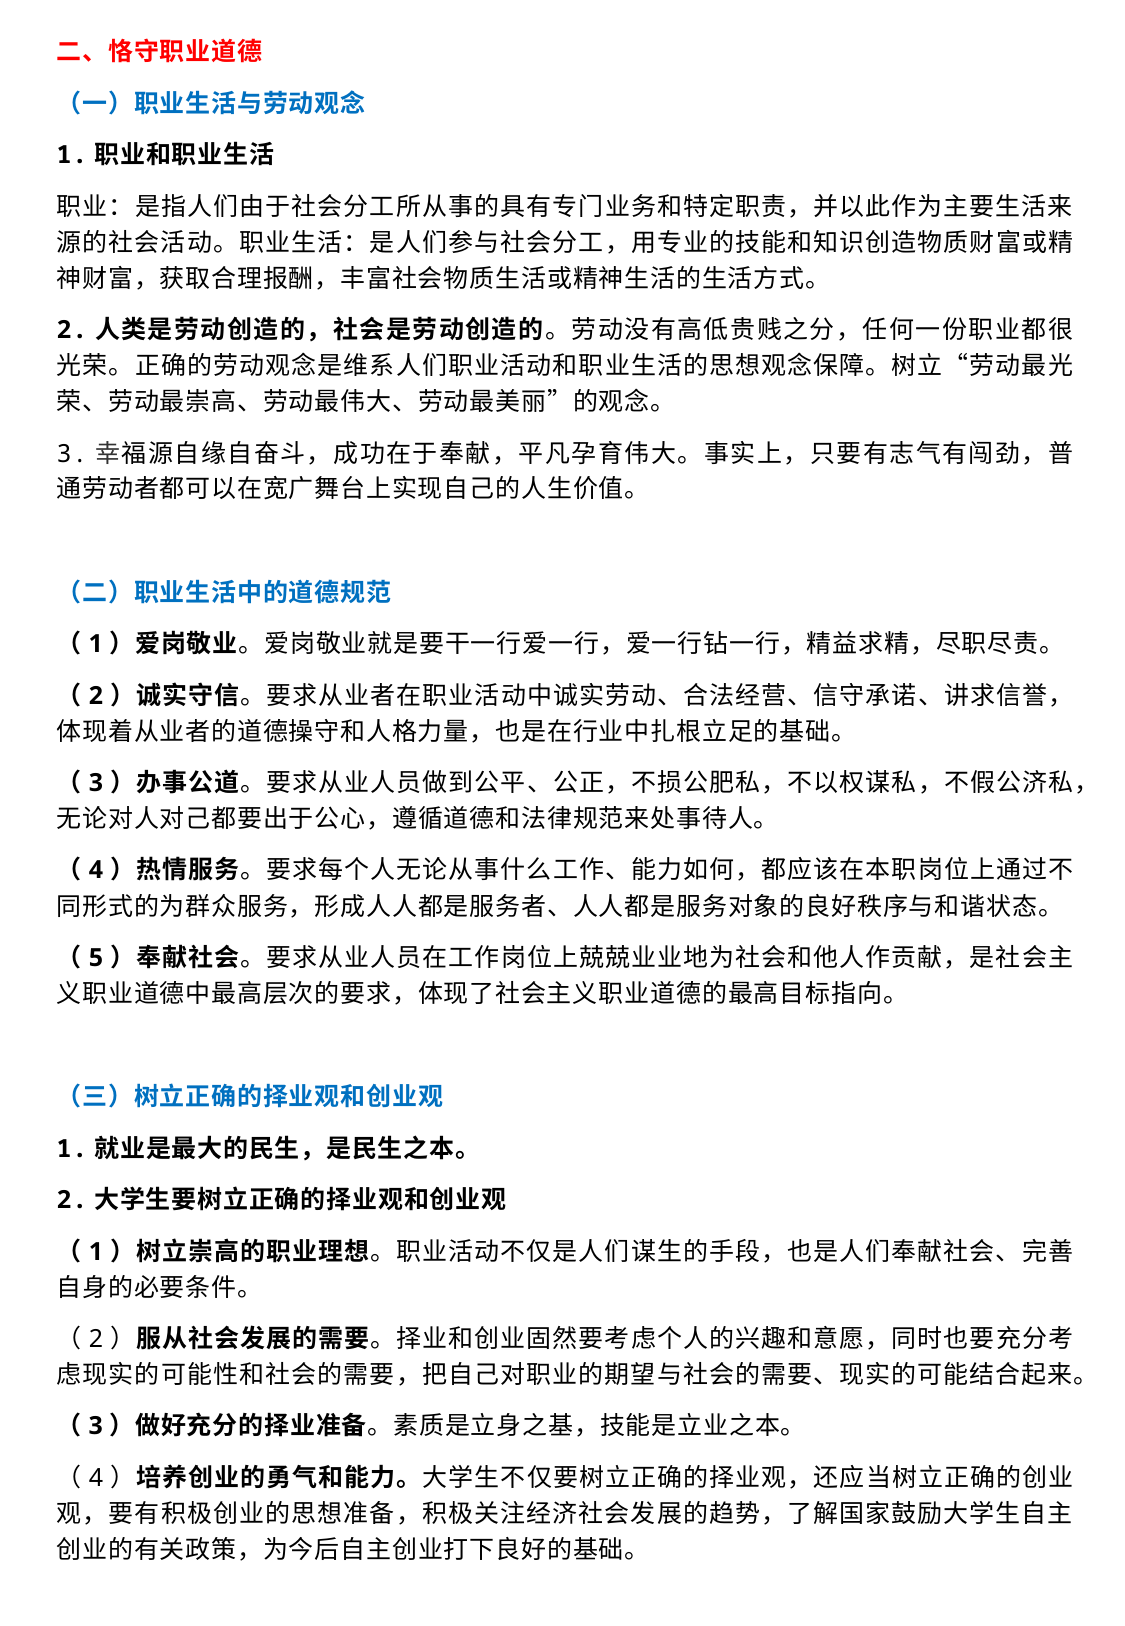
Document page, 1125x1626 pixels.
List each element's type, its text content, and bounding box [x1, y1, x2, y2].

list 二、恪守职业道德 （一）职业生活与劳动观念 1.职业和职业生活 职业：是指人们由于社会分工所从事的具有专门业务和特定职责，并以此作为主要生活来源的社会活动。职业生活：是人们参与社会分工，用专业的技能和知识创造物质财富或精神财富，获取合理报酬，丰富社会物质生活或精神生活的生活方式。 2.人类是劳动创造的，社会是劳动创造的。劳动没有高低贵贱之分，任何一份职业都很光荣。正确的劳动观念是维系人们职业活动和职业生活的思想观念保障。树立“劳动最光荣、劳动最崇高、劳动最伟大、劳动最美丽”的观念。 3.幸福源自缘自奋斗，成功在于奉献，平凡孕育伟大。事实上，只要有志气有闯劲，普通劳动者都可以在宽广舞台上实现自己的人生价值。 （二）职业生活中的道德规范 （1）爱岗敬业。爱岗敬业就是要干一行爱一行，爱一行钻一行，精益求精，尽职尽责。 （2）诚实守信。要求从业者在职业活动中诚实劳动、合法经营、信守承诺、讲求信誉，体现着从业者的道德操守和人格力量，也是在行业中扎根立足的基础。 （3）办事公道。要求从业人员做到公平、公正，不损公肥私，不以权谋私，不假公济私，无论对人对己都要出于公心，遵循道德和法律规范来处事待人。 （4）热情服务。要求每个人无论从事什么工作、能力如何，都应该在本职岗位上通过不同形式的为群众服务，形成人人都是服务者、人人都是服务对象的良好秩序与和谐状态。 （5）奉献社会。要求从业人员在工作岗位上兢兢业业地为社会和他人作贡献，是社会主义职业道德中最高层次的要求，体现了社会主义职业道德的最高目标指向。 （三）树立正确的择业观和创业观 1.就业是最大的民生，是民生之本。 2.大学生要树立正确的择业观和创业观 （1）树立崇高的职业理想。职业活动不仅是人们谋生的手段，也是人们奉献社会、完善自身的必要条件。 （2）服从社会发展的需要。择业和创业固然要考虑个人的兴趣和意愿，同时也要充分考虑现实的可能性和社会的需要，把自己对职业的期望与社会的需要、现实的可能结合起来。 （3）做好充分的择业准备。素质是立身之基，技能是立业之本。 （4）培养创业的勇气和能力。大学生不仅要树立正确的择业观，还应当树立正确的创业观，要有积极创业的思想准备，积极关注经济社会发展的趋势，了解国家鼓励大学生自主创业的有关政策，为今后自主创业打下良好的基础。 [41, 22, 1090, 1569]
